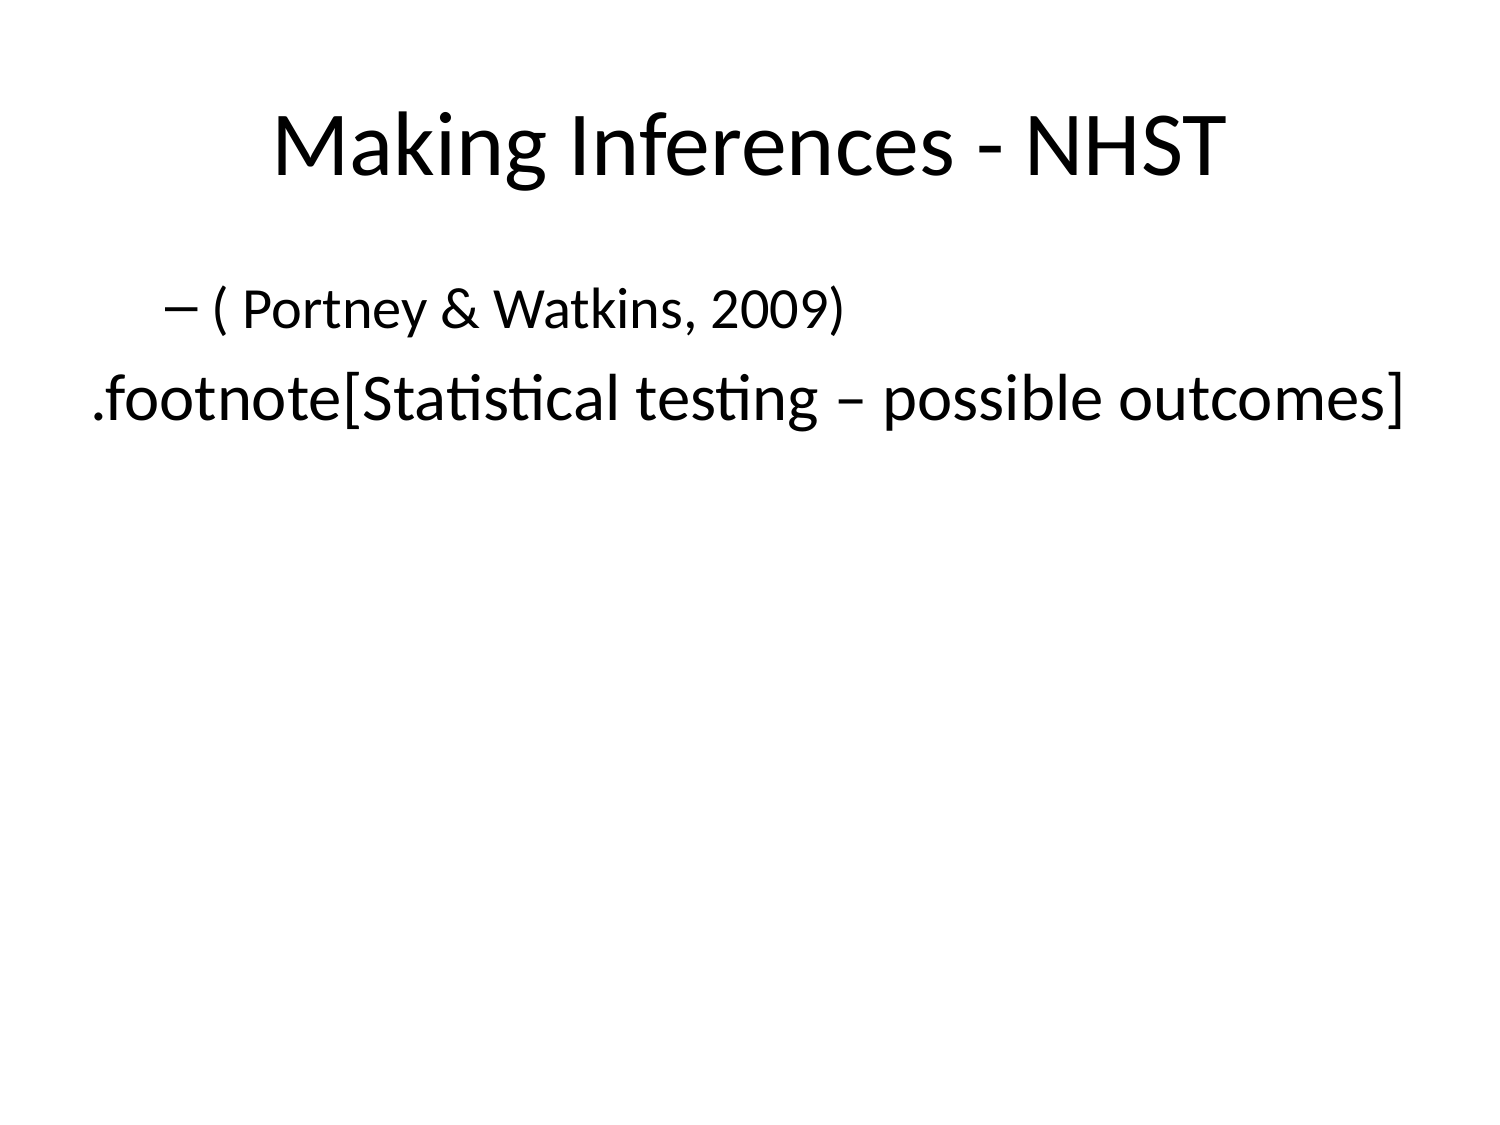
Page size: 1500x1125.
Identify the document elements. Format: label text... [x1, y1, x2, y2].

list ( Portney & Watkins, 2009) .footnote[Statistical testing – possible outcomes] [75, 262, 1425, 1005]
title Making Inferences - NHST [75, 45, 1425, 233]
